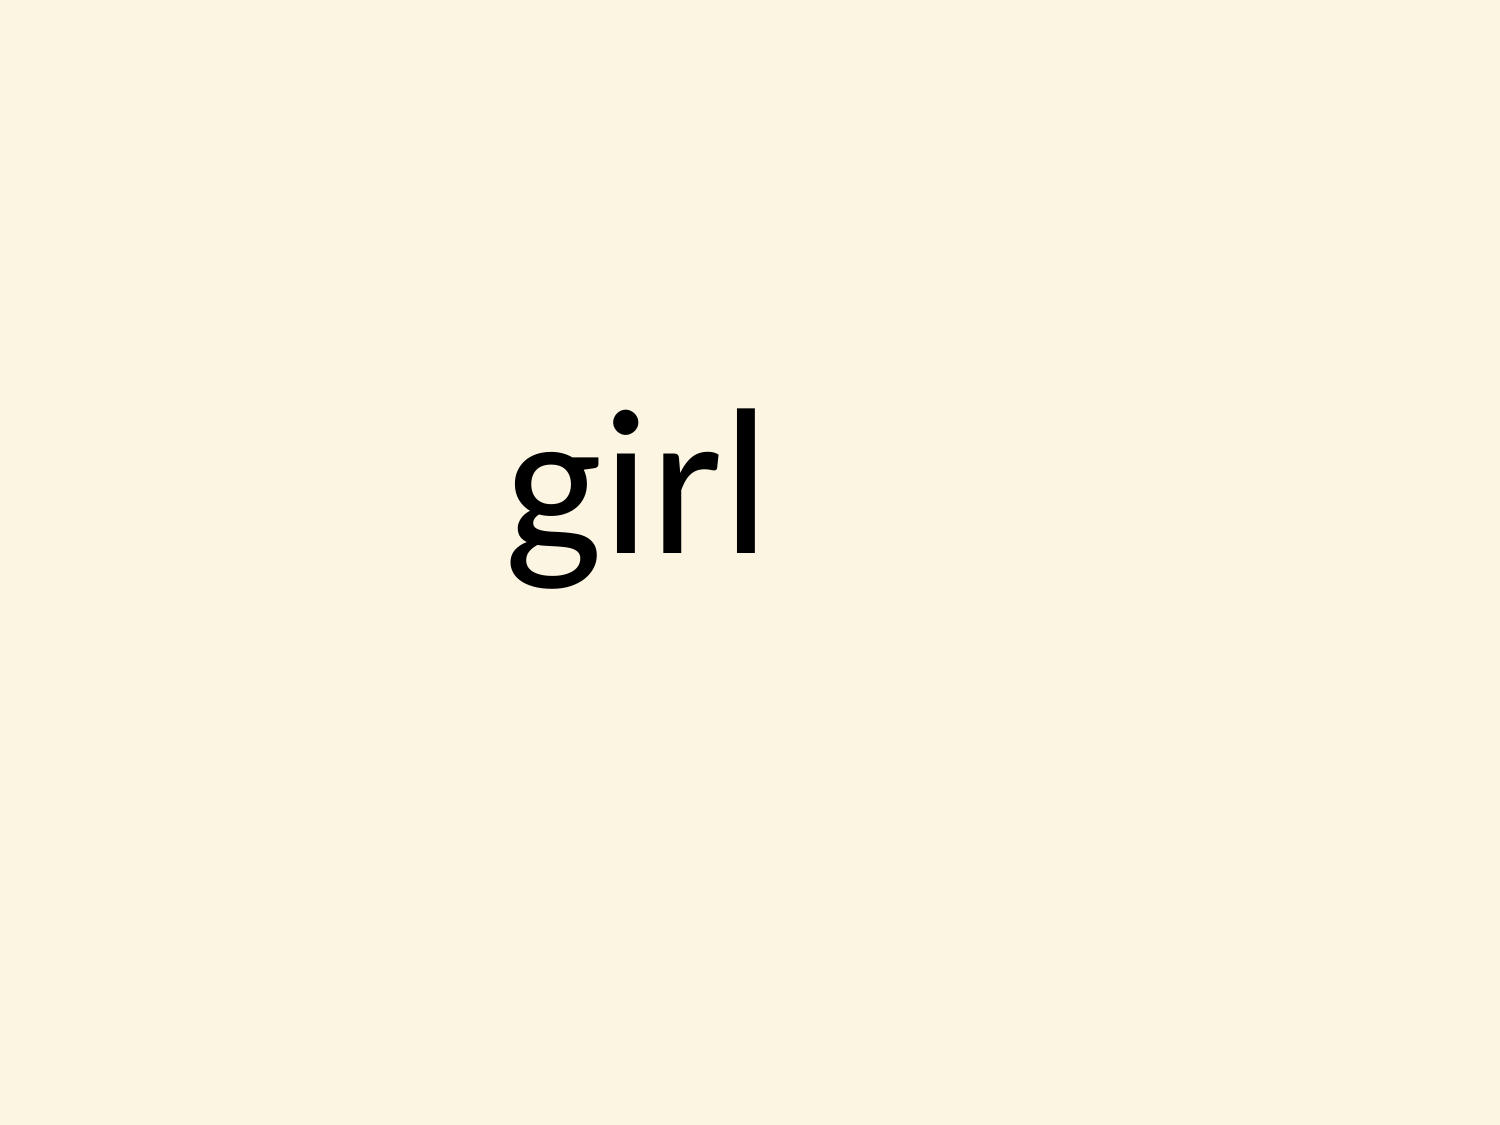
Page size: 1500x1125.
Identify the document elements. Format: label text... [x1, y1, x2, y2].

title girl [0, 349, 1276, 591]
